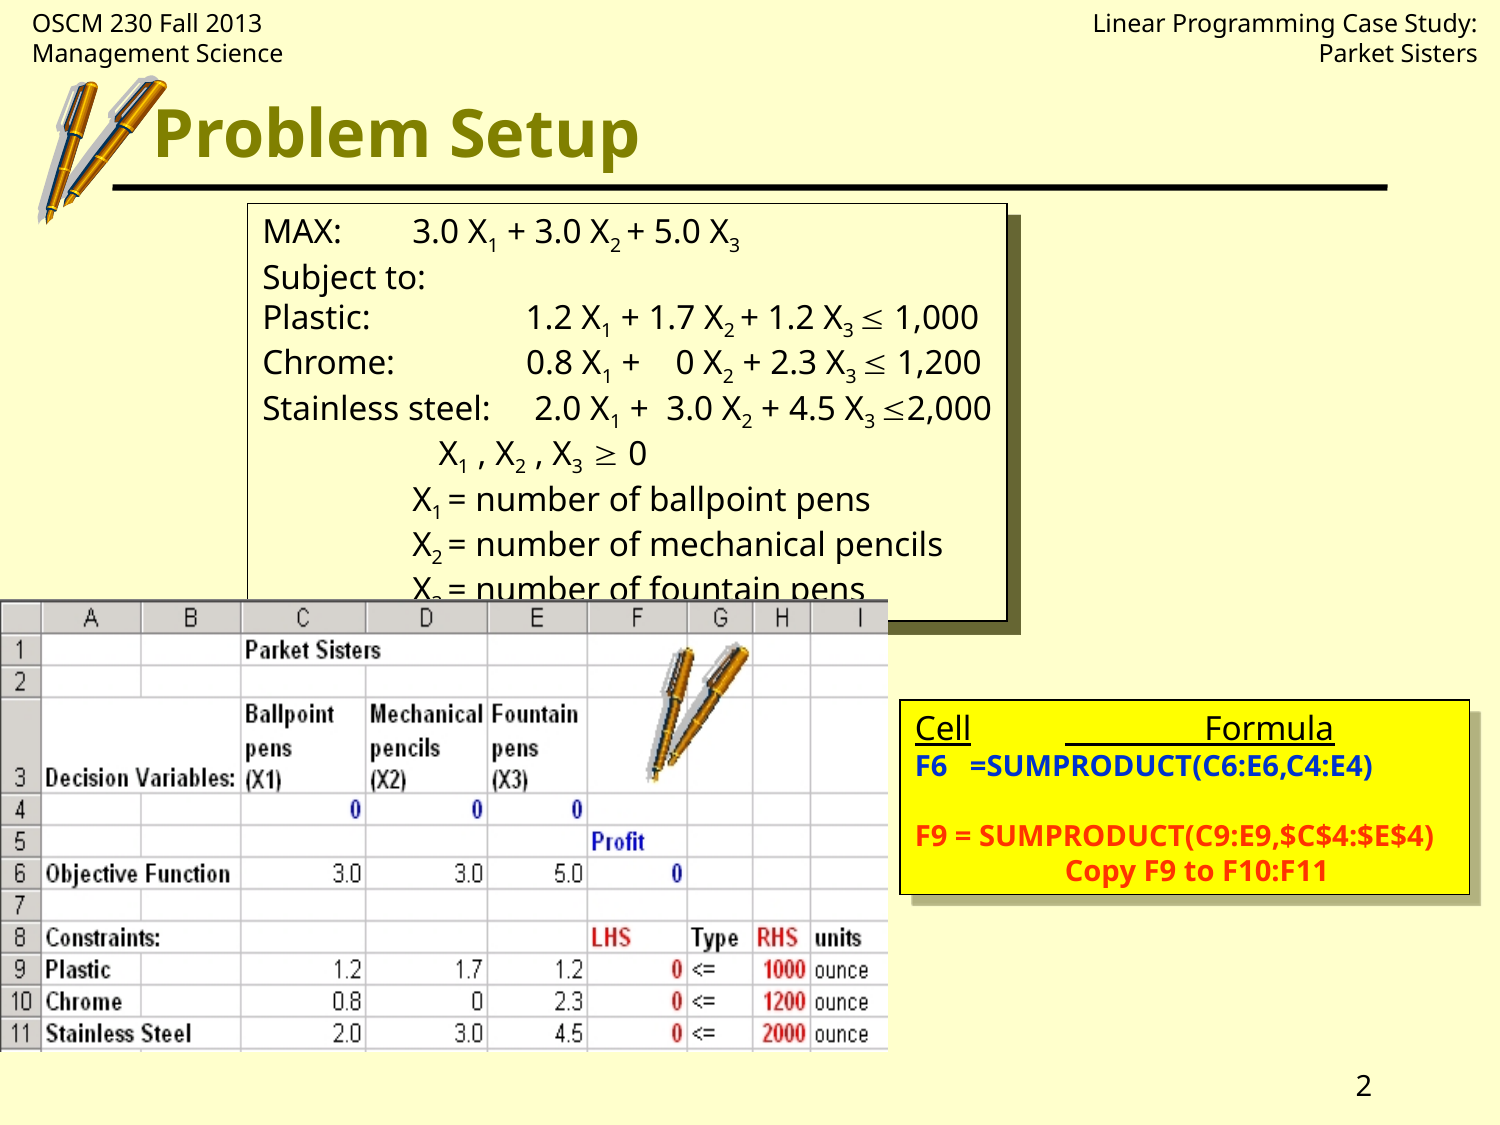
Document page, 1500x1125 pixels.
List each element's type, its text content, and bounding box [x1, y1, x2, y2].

title Problem Setup [137, 37, 1413, 226]
text_box Cell Formula F6 =SUMPRODUCT(C6:E6,C4:E4) F9 = SUMPRODUCT(C9:E9,$C$4:$E$4) Copy F9 to F10:F11 [899, 699, 1470, 895]
slide_number 2 [1074, 1024, 1388, 1101]
text_box MAX: 3.0 X1 + 3.0 X2 + 5.0 X3 Subject to: Plastic: 1.2 X1 + 1.7 X2 + 1.2 X3  1,000 Chrome: 0.8 X1 + 0 X2 + 2.3 X3  1,200 Stainless steel: 2.0 X1 + 3.0 X2 + 4.5 X3 2,000 X1 , X2 , X3  0 X1 = number of ballpoint pens X2 = number of mechanical pencils X3 = number of fountain pens [247, 203, 1007, 622]
picture [0, 599, 888, 1053]
